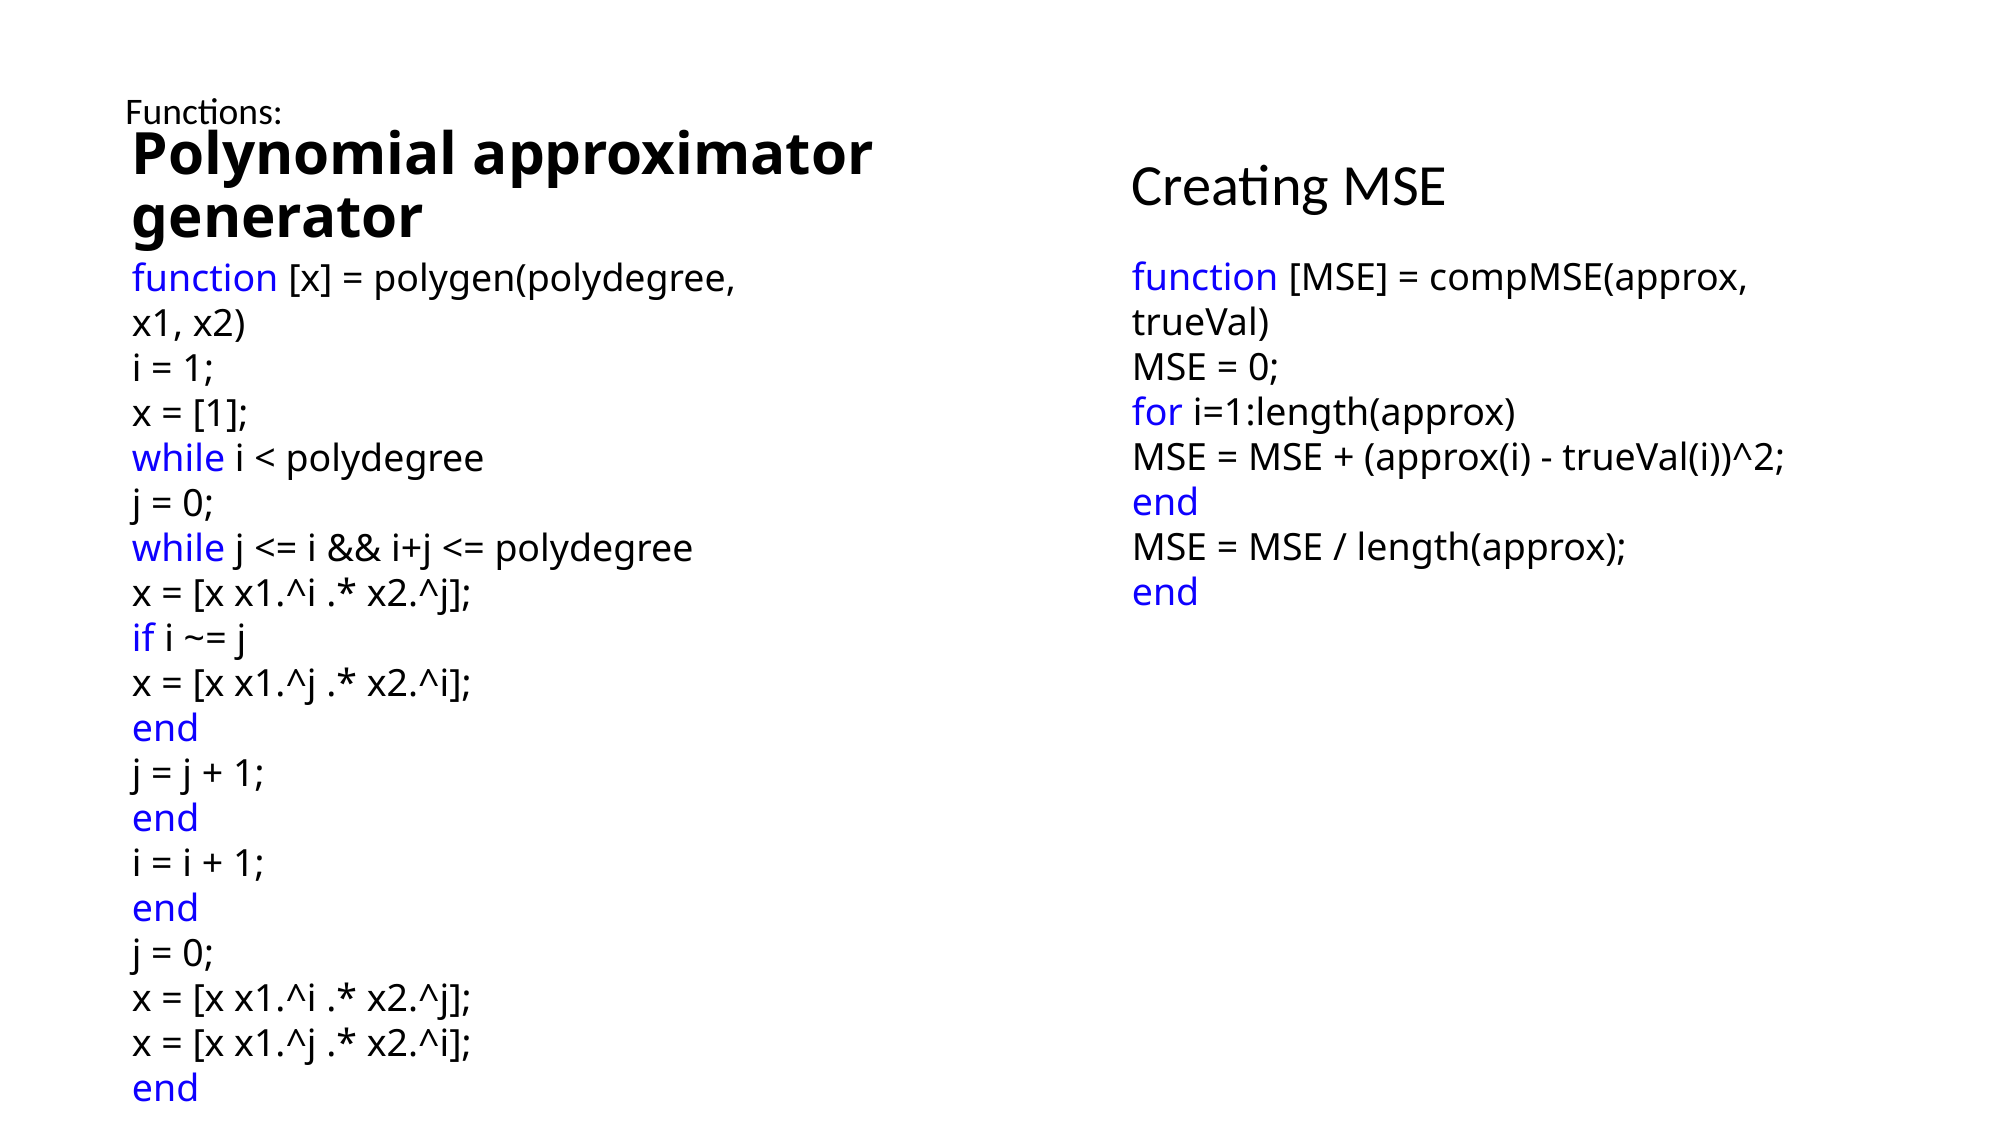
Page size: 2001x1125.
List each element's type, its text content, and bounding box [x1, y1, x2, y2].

text_box function [MSE] = compMSE(approx, trueVal) MSE = 0; for i=1:length(approx) MSE = MSE + (approx(i) - trueVal(i))^2; end MSE = MSE / length(approx); end [1116, 245, 1895, 666]
text_box function [x] = polygen(polydegree, x1, x2) i = 1; x = [1]; while i < polydegree j = 0; while j <= i && i+j <= polydegree x = [x x1.^i .* x2.^j]; if i ~= j x = [x x1.^j .* x2.^i]; end j = j + 1; end i = i + 1; end j = 0; x = [x x1.^i .* x2.^j]; x = [x x1.^j .* x2.^i]; end [116, 246, 795, 1125]
text_box Functions: [110, 79, 456, 140]
text_box Creating MSE [1116, 140, 1611, 225]
title Polynomial approximator generator [116, 128, 1000, 246]
